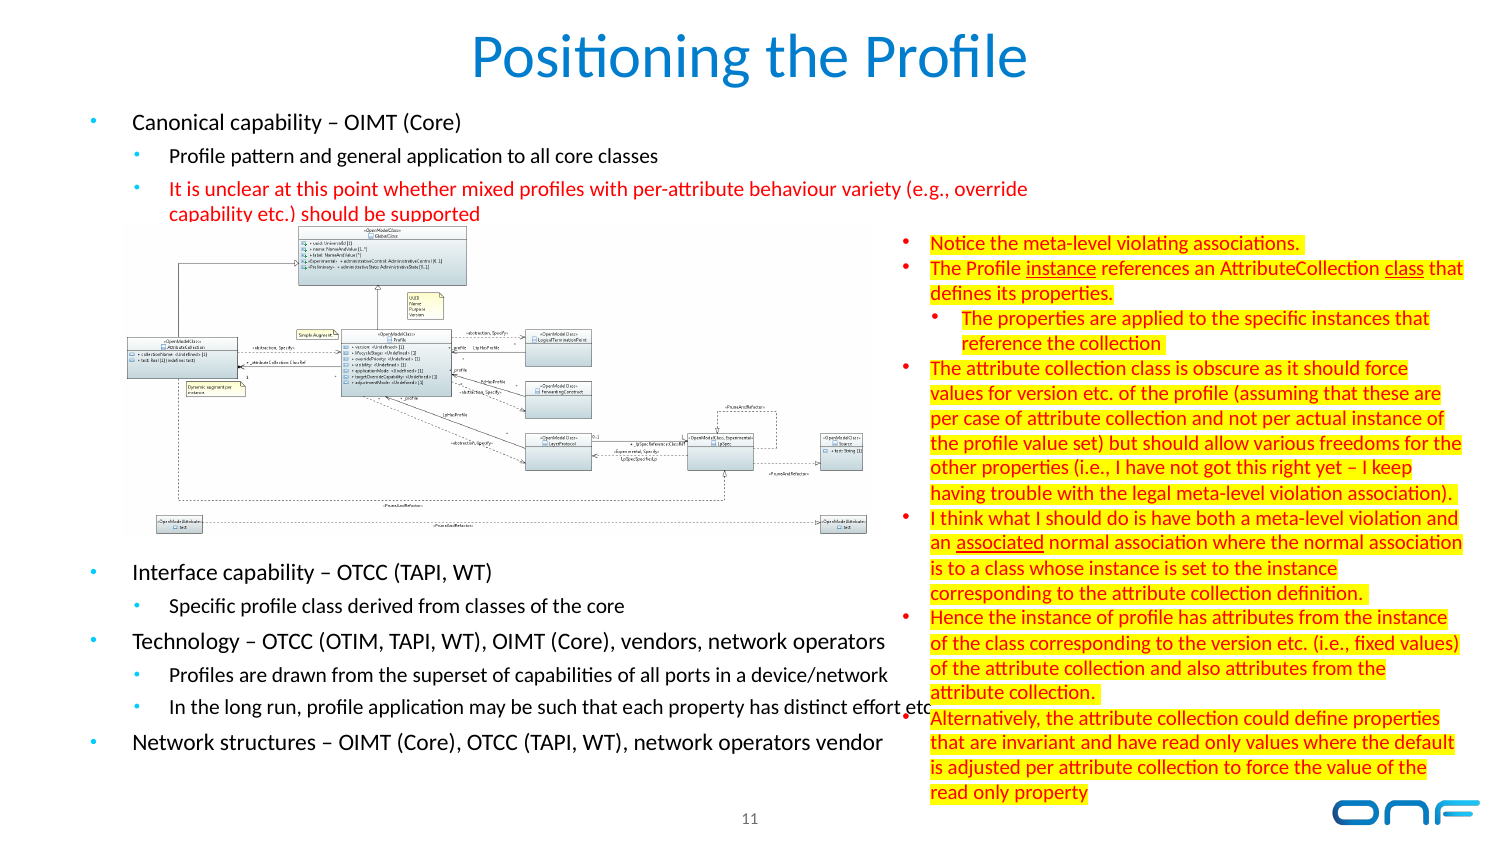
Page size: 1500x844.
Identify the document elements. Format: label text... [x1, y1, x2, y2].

title Positioning the Profile [75, 11, 1425, 100]
picture [1330, 795, 1481, 829]
slide_number 11 [575, 795, 925, 841]
picture [122, 222, 870, 537]
text_box Notice the meta-level violating associations. The Profile instance references an AttributeCollection class that defines its properties. The properties are applied to the specific instances that reference the collection The attribute collection class is obscure as it should force values for version etc. of the profile (assuming that these are per case of attribute collection and not per actual instance of the profile value set) but should allow various freedoms for the other properties (i.e., I have not got this right yet – I keep having trouble with the legal meta-level violation association). I think what I should do is have both a meta-level violation and an associated normal association where the normal association is to a class whose instance is set to the instance corresponding to the attribute collection definition. Hence the instance of profile has attributes from the instance of the class corresponding to the version etc. (i.e., fixed values) of the attribute collection and also attributes from the attribute collection. Alternatively, the attribute collection could define properties that are invariant and have read only values where the default is adjusted per attribute collection to force the value of the read only property [887, 222, 1479, 812]
list Canonical capability – OIMT (Core) Profile pattern and general application to all core classes It is unclear at this point whether mixed profiles with per-attribute behaviour variety (e.g., override capability etc.) should be supported Interface capability – OTCC (TAPI, WT) Specific profile class derived from classes of the core Technology – OTCC (OTIM, TAPI, WT), OIMT (Core), vendors, network operators Profiles are drawn from the superset of capabilities of all ports in a device/network In the long run, profile application may be such that each property has distinct effort etc. Network structures – OIMT (Core), OTCC (TAPI, WT), network operators vendor [75, 99, 1094, 766]
